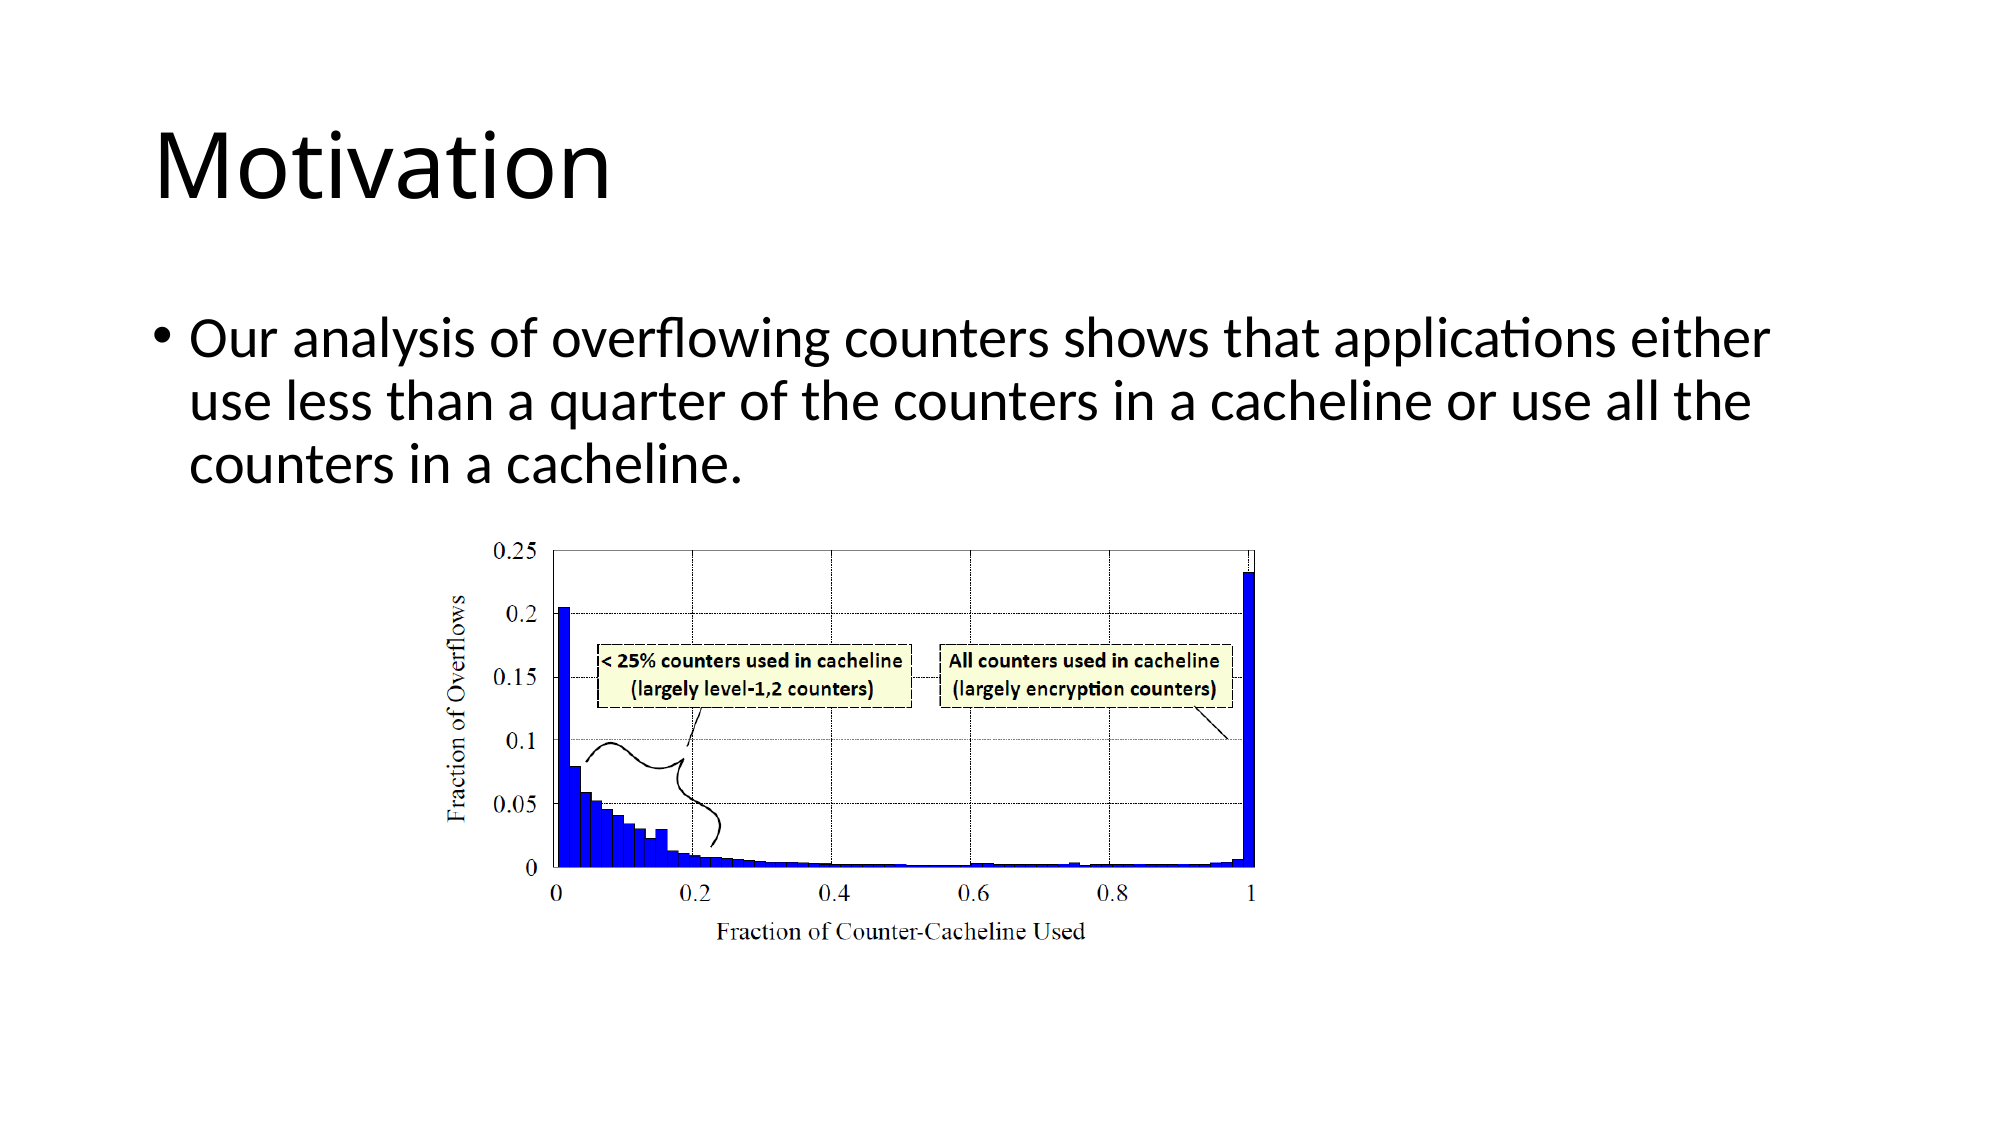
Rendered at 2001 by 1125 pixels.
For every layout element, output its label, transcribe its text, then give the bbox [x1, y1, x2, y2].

picture [428, 523, 1273, 951]
title Motivation [137, 59, 1863, 278]
list Our analysis of overflowing counters shows that applications either use less than a quarter of the counters in a cacheline or use all the counters in a cacheline. [137, 299, 1863, 1014]
